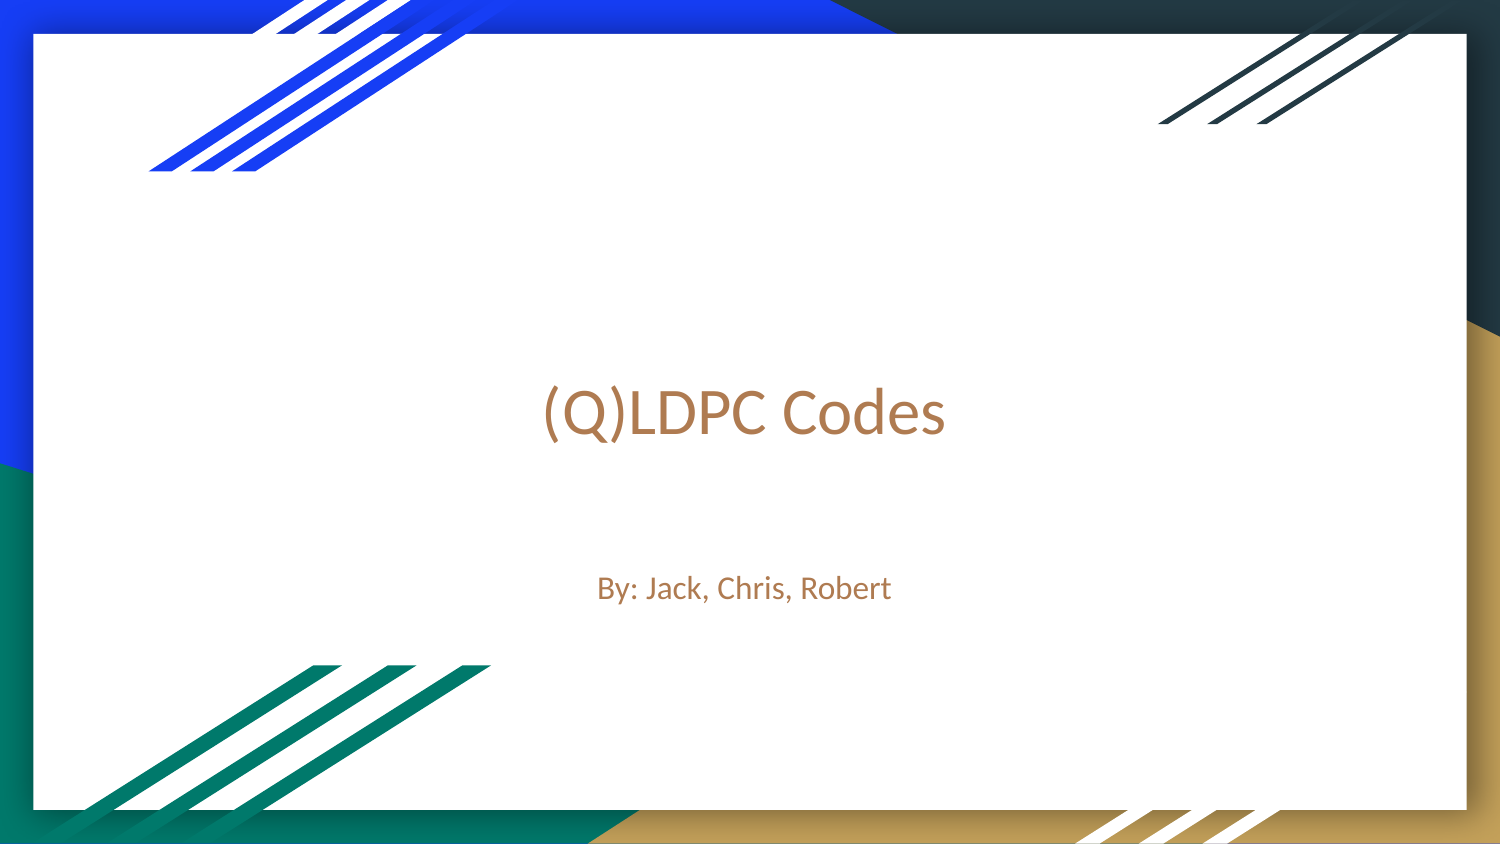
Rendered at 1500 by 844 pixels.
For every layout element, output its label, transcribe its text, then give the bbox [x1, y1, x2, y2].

title (Q)LDPC Codes [304, 298, 1185, 537]
subtitle By: Jack, Chris, Robert [304, 559, 1185, 646]
